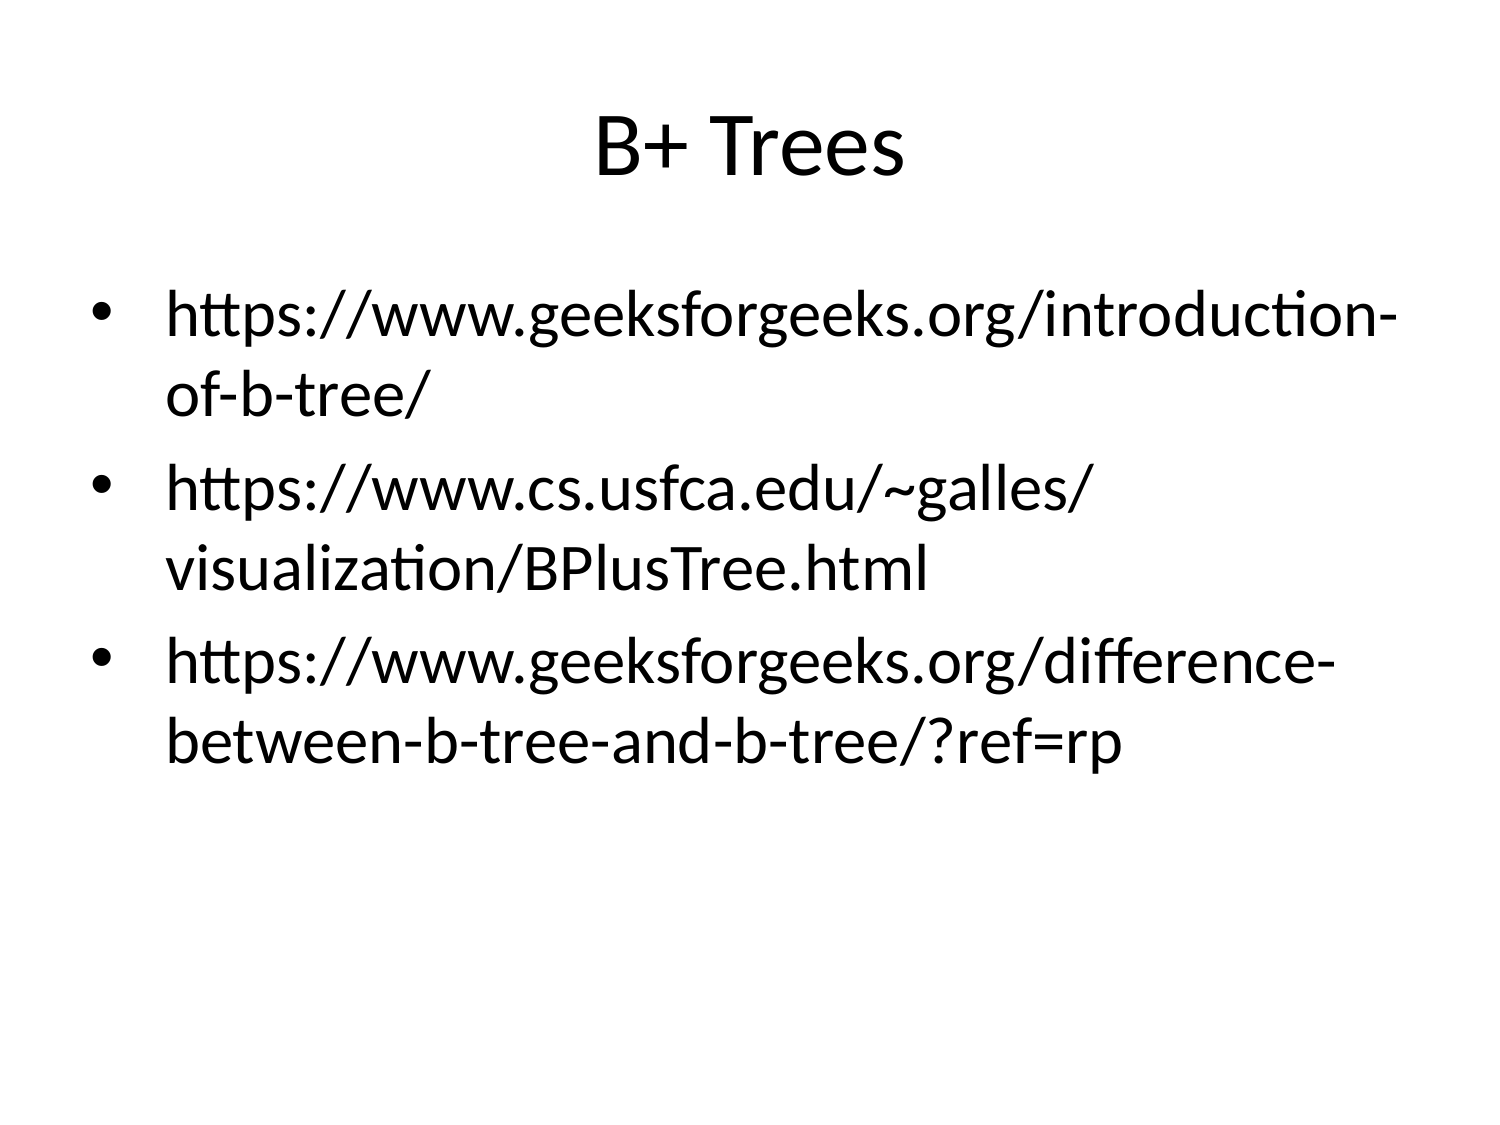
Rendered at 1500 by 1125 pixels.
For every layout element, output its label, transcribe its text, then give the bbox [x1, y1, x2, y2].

title B+ Trees [75, 45, 1425, 233]
list https://www.geeksforgeeks.org/introduction-of-b-tree/ https://www.cs.usfca.edu/~galles/visualization/BPlusTree.html https://www.geeksforgeeks.org/difference-between-b-tree-and-b-tree/?ref=rp [75, 262, 1425, 1005]
